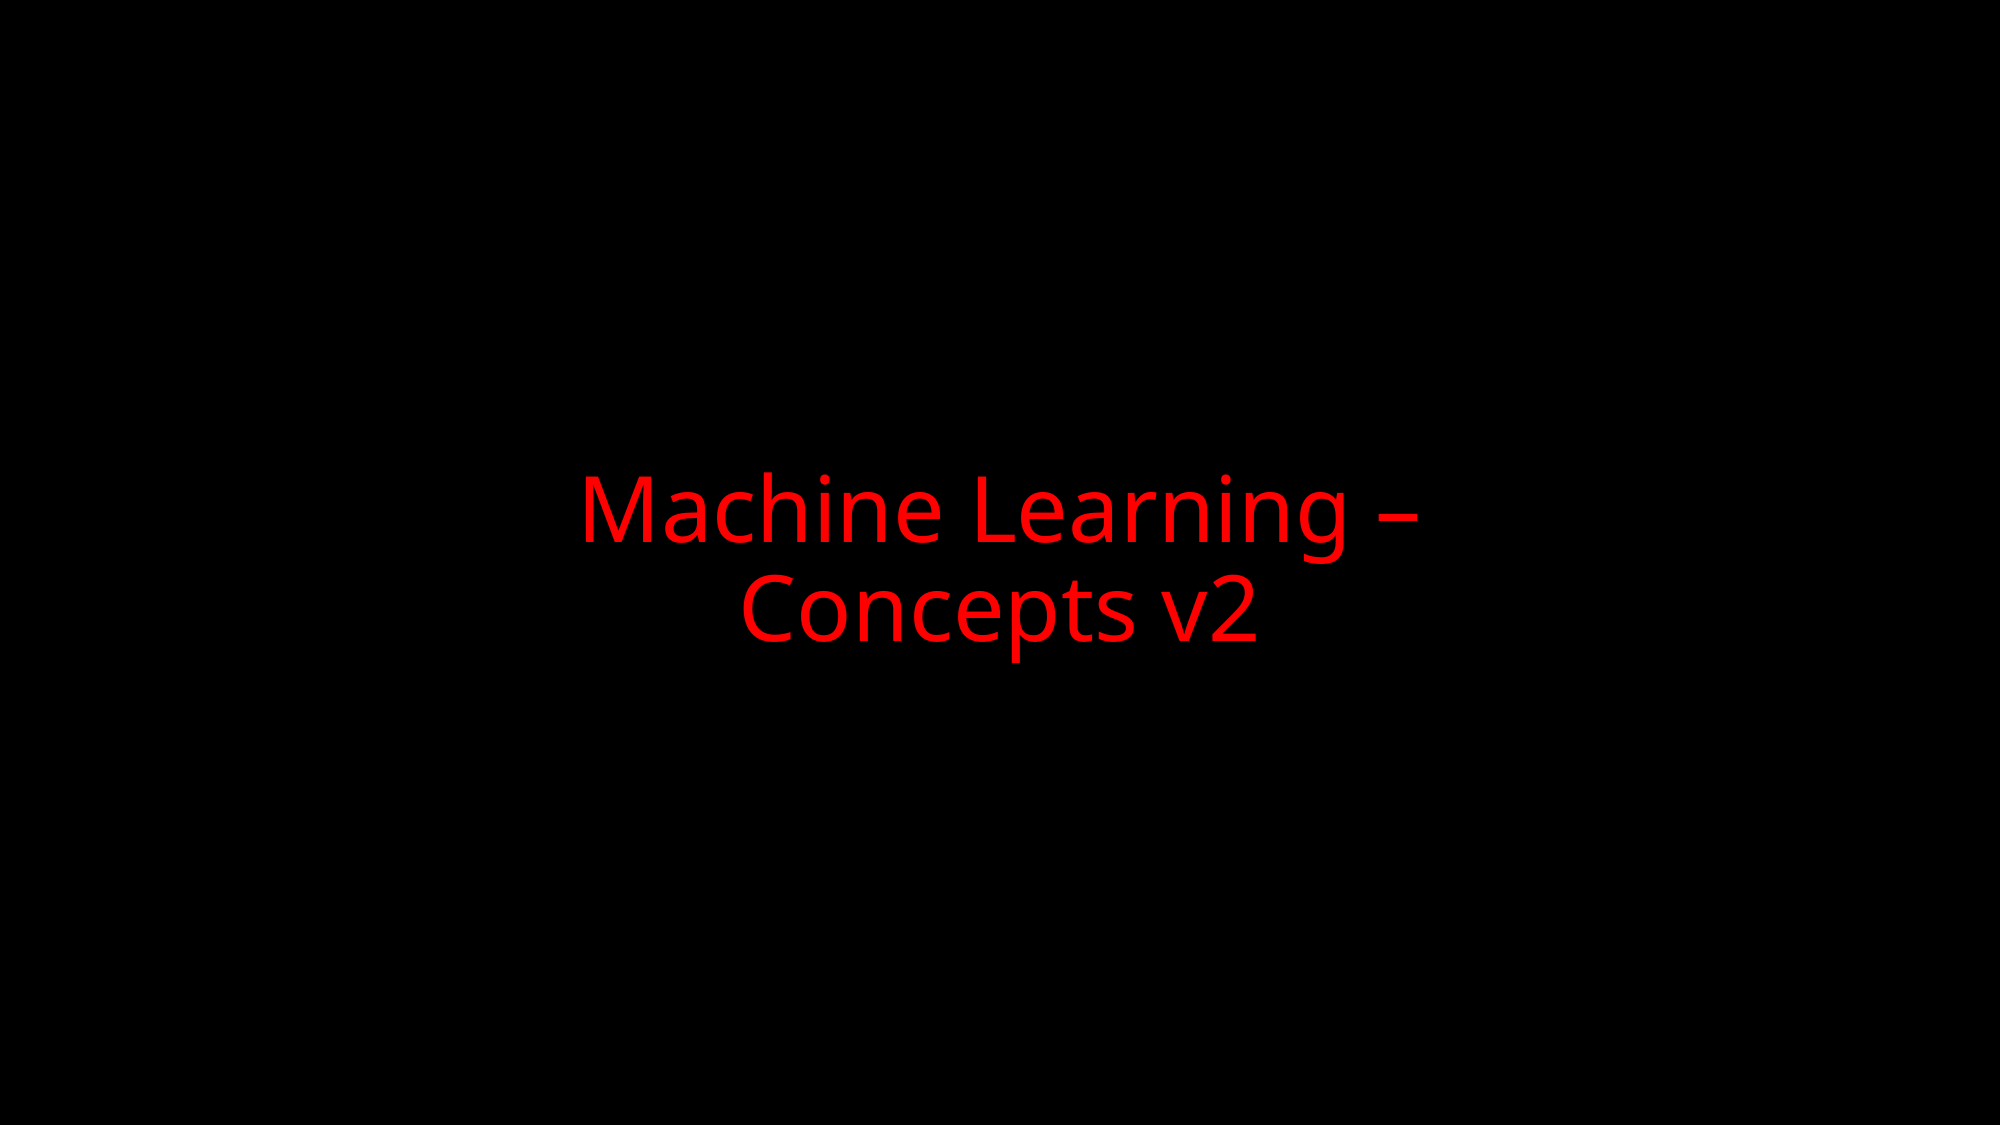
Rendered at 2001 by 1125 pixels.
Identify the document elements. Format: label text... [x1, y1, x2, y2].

title Machine Learning – Concepts v2 [373, 382, 1627, 743]
